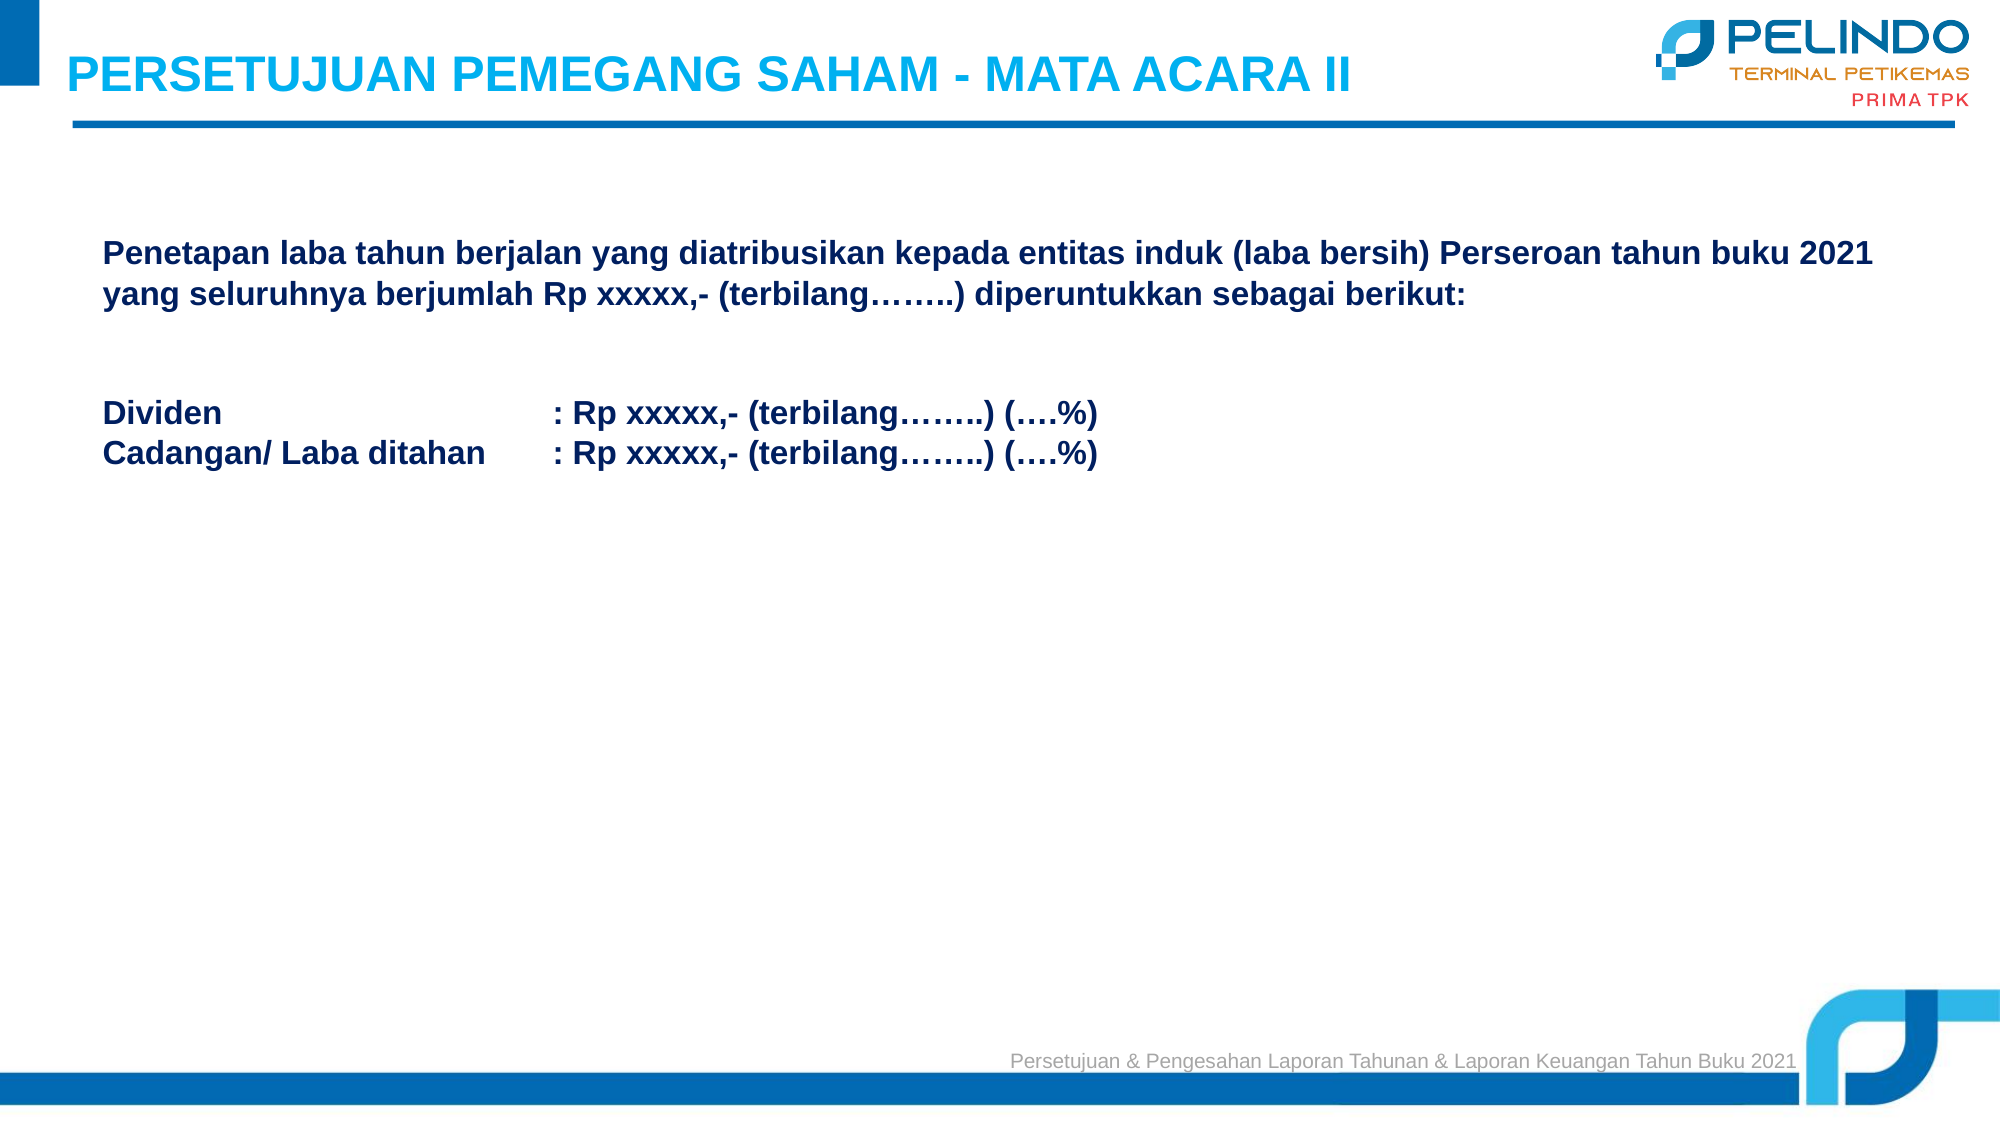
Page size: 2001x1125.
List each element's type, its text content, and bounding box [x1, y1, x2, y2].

picture [0, 0, 2000, 1125]
text_box PERSETUJUAN PEMEGANG SAHAM - MATA ACARA II [57, 27, 1729, 116]
text_box Penetapan laba tahun berjalan yang diatribusikan kepada entitas induk (laba bersih) Perseroan tahun buku 2021 yang seluruhnya berjumlah Rp xxxxx,- (terbilang……..) diperuntukkan sebagai berikut: Dividen : Rp xxxxx,- (terbilang……..) (….%) Cadangan/ Laba ditahan : Rp xxxxx,- (terbilang……..) (….%) [84, 224, 1892, 519]
